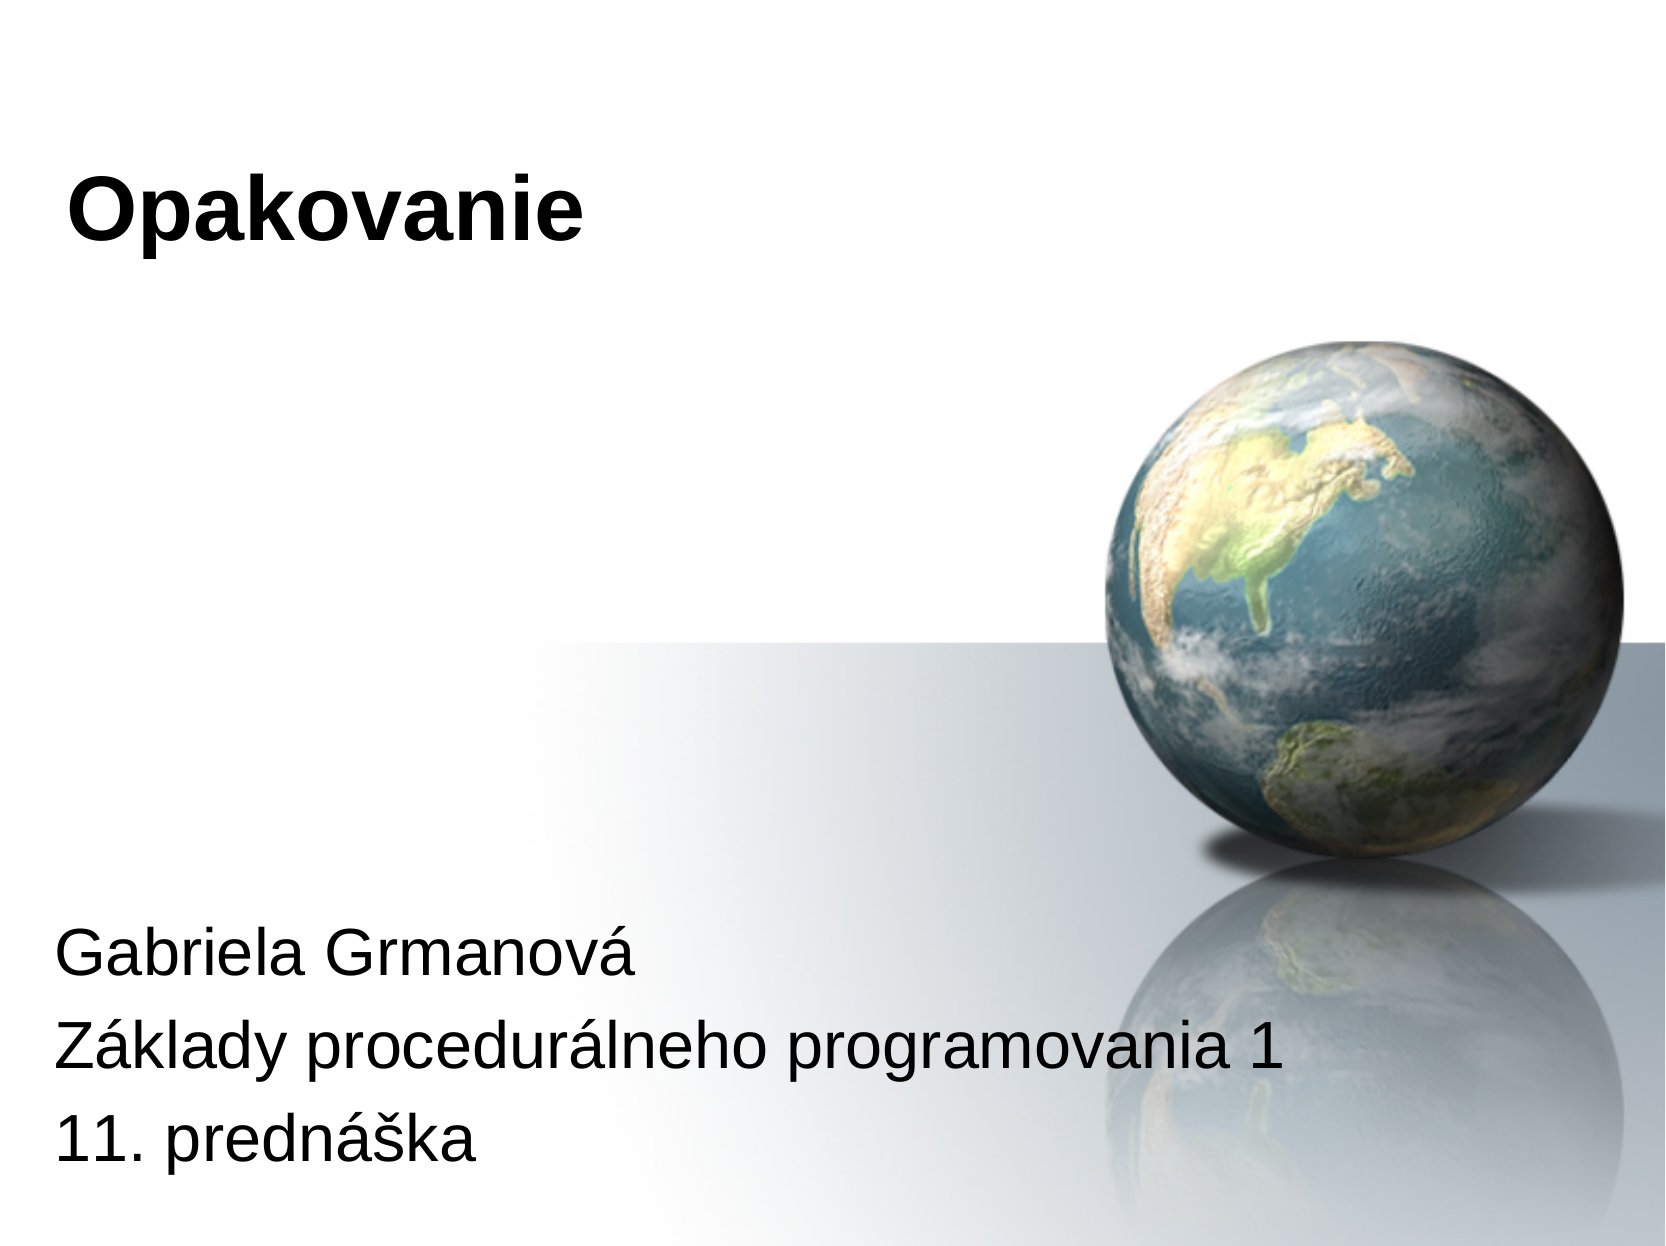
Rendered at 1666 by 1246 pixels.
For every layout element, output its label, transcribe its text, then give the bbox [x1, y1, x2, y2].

title Opakovanie [50, 99, 1550, 308]
text_box Gabriela Grmanová Základy procedurálneho programovania 1 11. prednáška [37, 899, 1596, 1210]
picture [0, 0, 1666, 1246]
